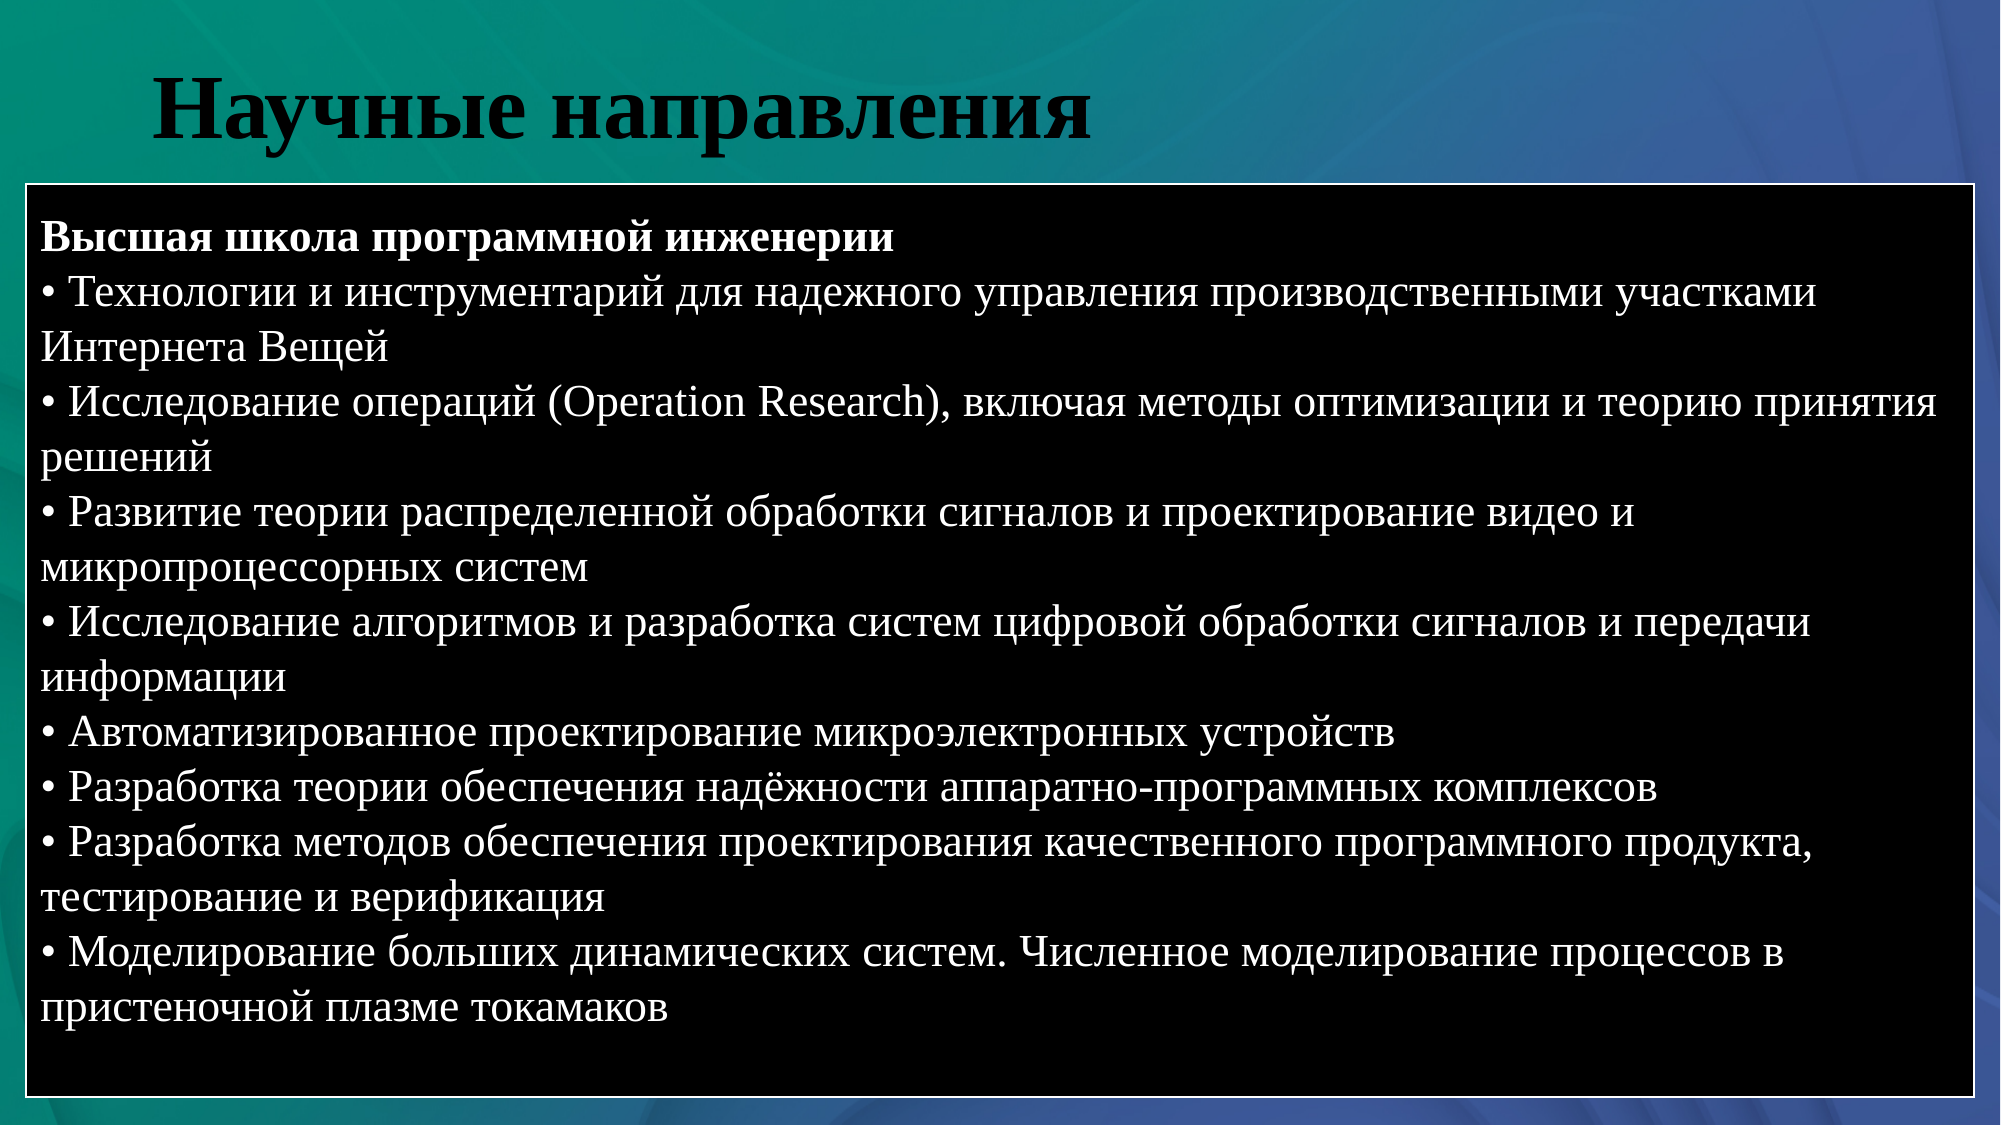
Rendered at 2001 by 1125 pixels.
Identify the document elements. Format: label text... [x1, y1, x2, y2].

text_box Научные направления [137, 0, 1863, 183]
picture [0, 0, 2001, 1125]
text_box Высшая школа программной инженерии • Технологии и инструментарий для надежного управления производственными участками Интернета Вещей • Исследование операций (Operation Research), включая методы оптимизации и теорию принятия решений • Развитие теории распределенной обработки сигналов и проектирование видео и микропроцессорных систем • Исследование алгоритмов и разработка систем цифровой обработки сигналов и передачи информации • Автоматизированное проектирование микроэлектронных устройств • Разработка теории обеспечения надёжности аппаратно-программных комплексов • Разработка методов обеспечения проектирования качественного программного продукта, тестирование и верификация • Моделирование больших динамических систем. Численное моделирование процессов в пристеночной плазме токамаков [25, 183, 1975, 1098]
